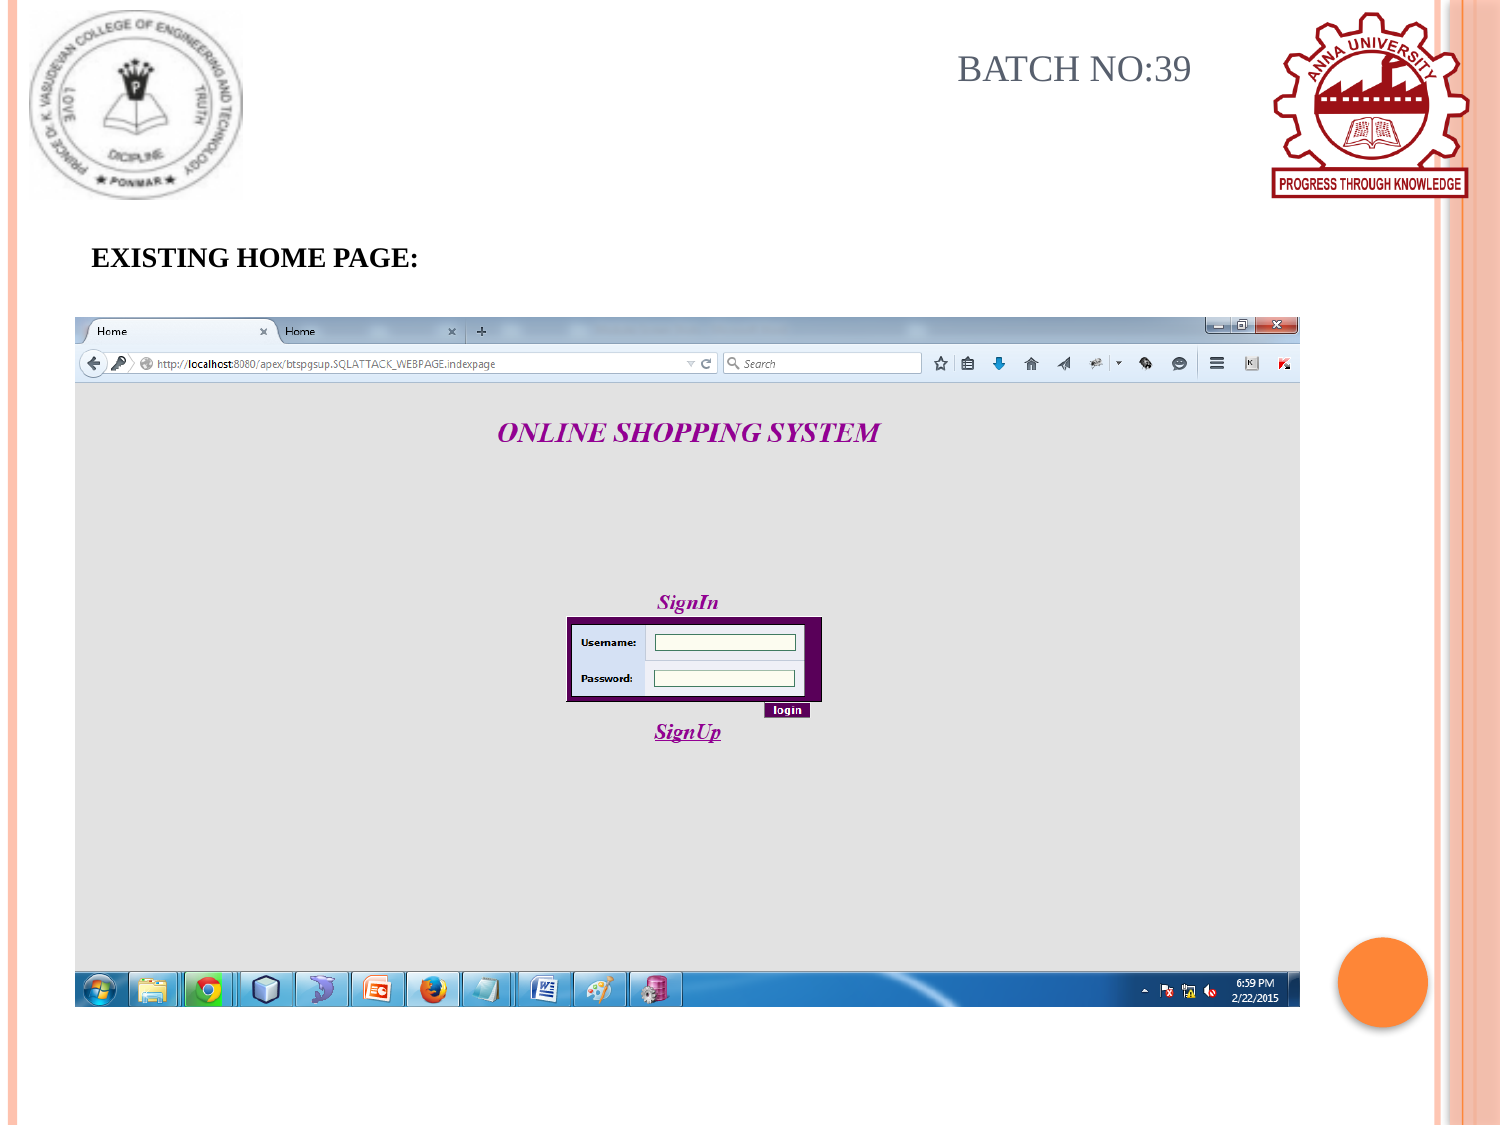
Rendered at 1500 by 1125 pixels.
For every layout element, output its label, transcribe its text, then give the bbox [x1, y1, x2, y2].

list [74, 317, 1301, 1008]
picture [1269, 10, 1471, 201]
title Existing Home Page: [76, 231, 669, 314]
picture [28, 9, 243, 200]
text_box BATCH NO:39 [246, 10, 1266, 101]
